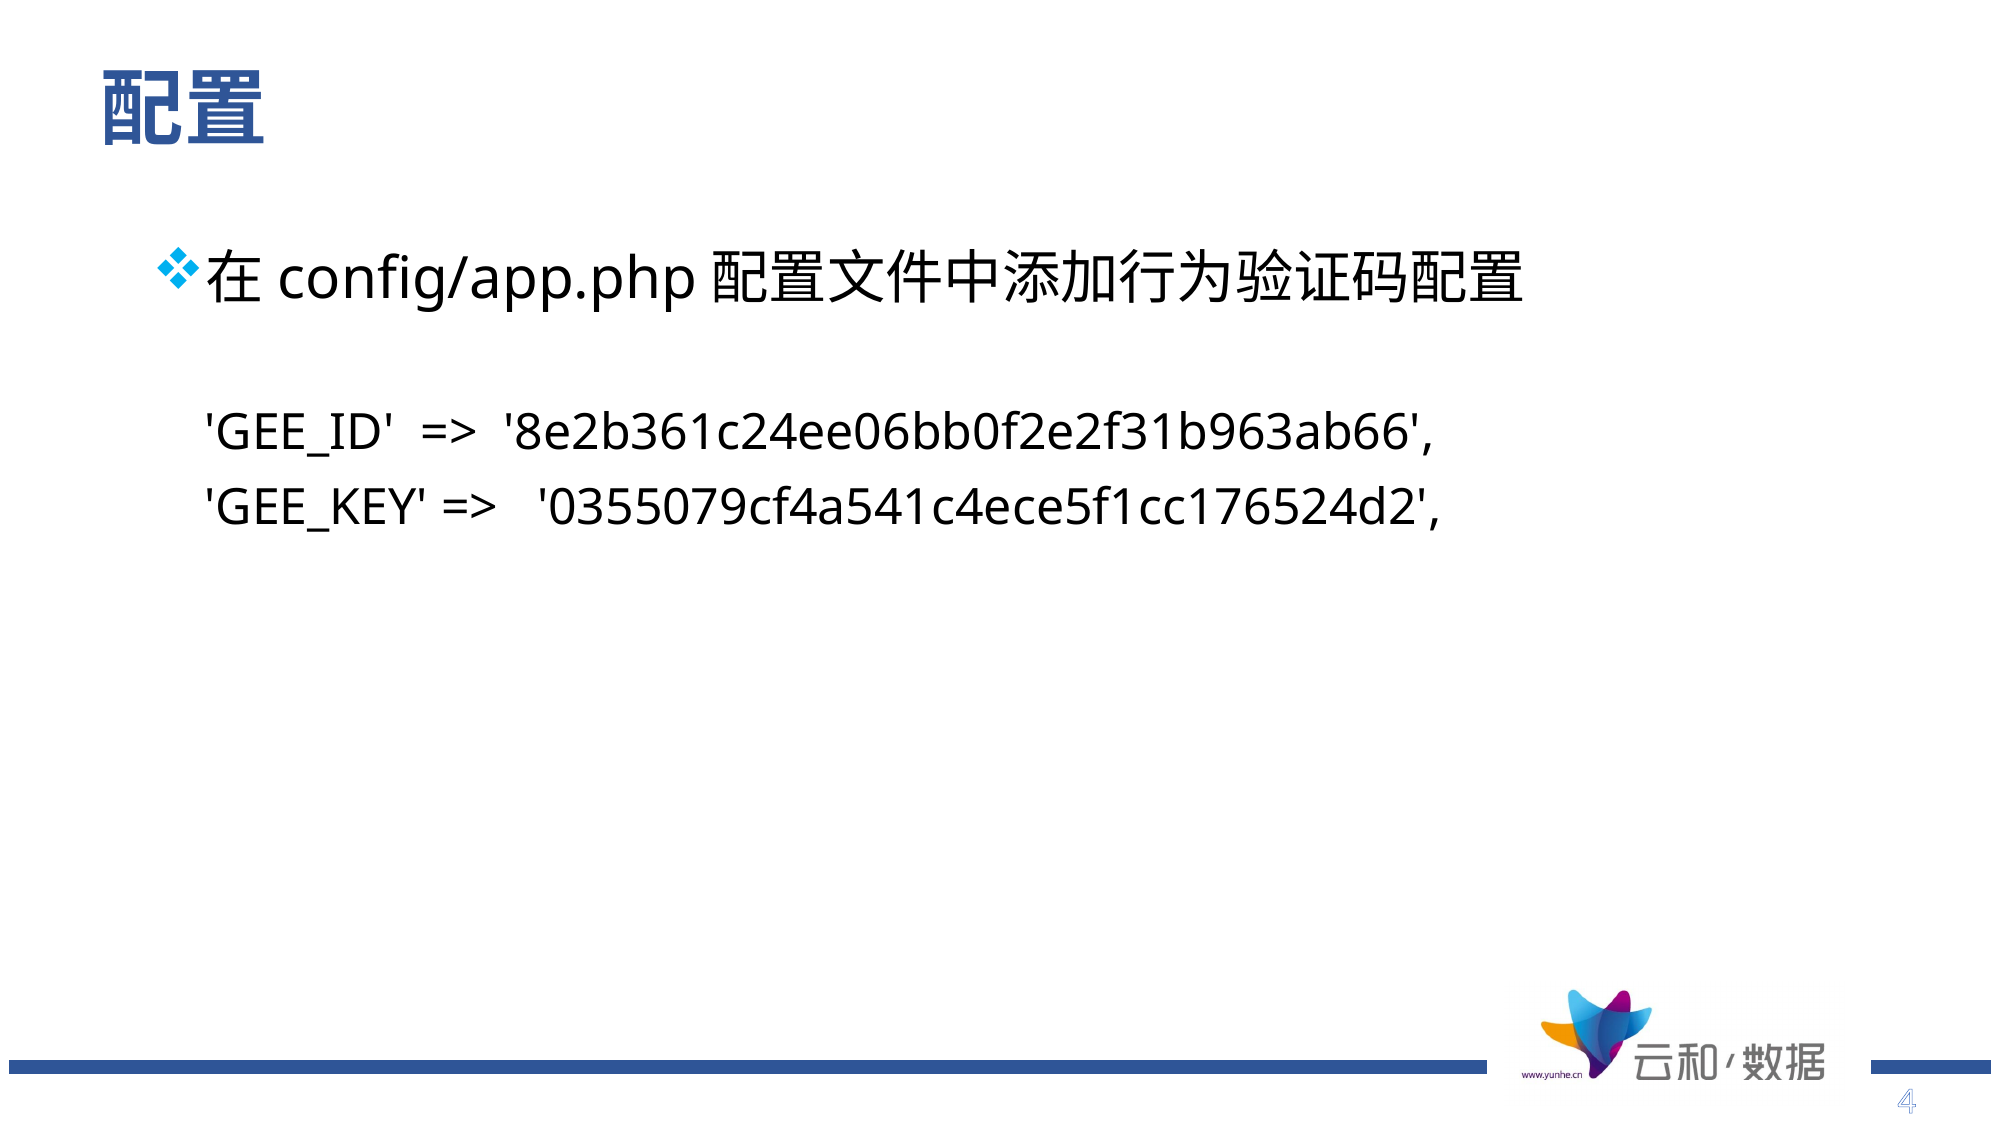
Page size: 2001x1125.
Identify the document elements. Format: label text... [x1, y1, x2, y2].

picture [1504, 981, 1845, 1106]
title 配置 [85, 2, 1811, 221]
list 在config/app.php配置文件中添加行为验证码配置 'GEE_ID' => '8e2b361c24ee06bb0f2e2f31b963ab66', 'GEE_KEY' => '0355079cf4a541c4ece5f1cc176524d2', [137, 240, 1863, 955]
